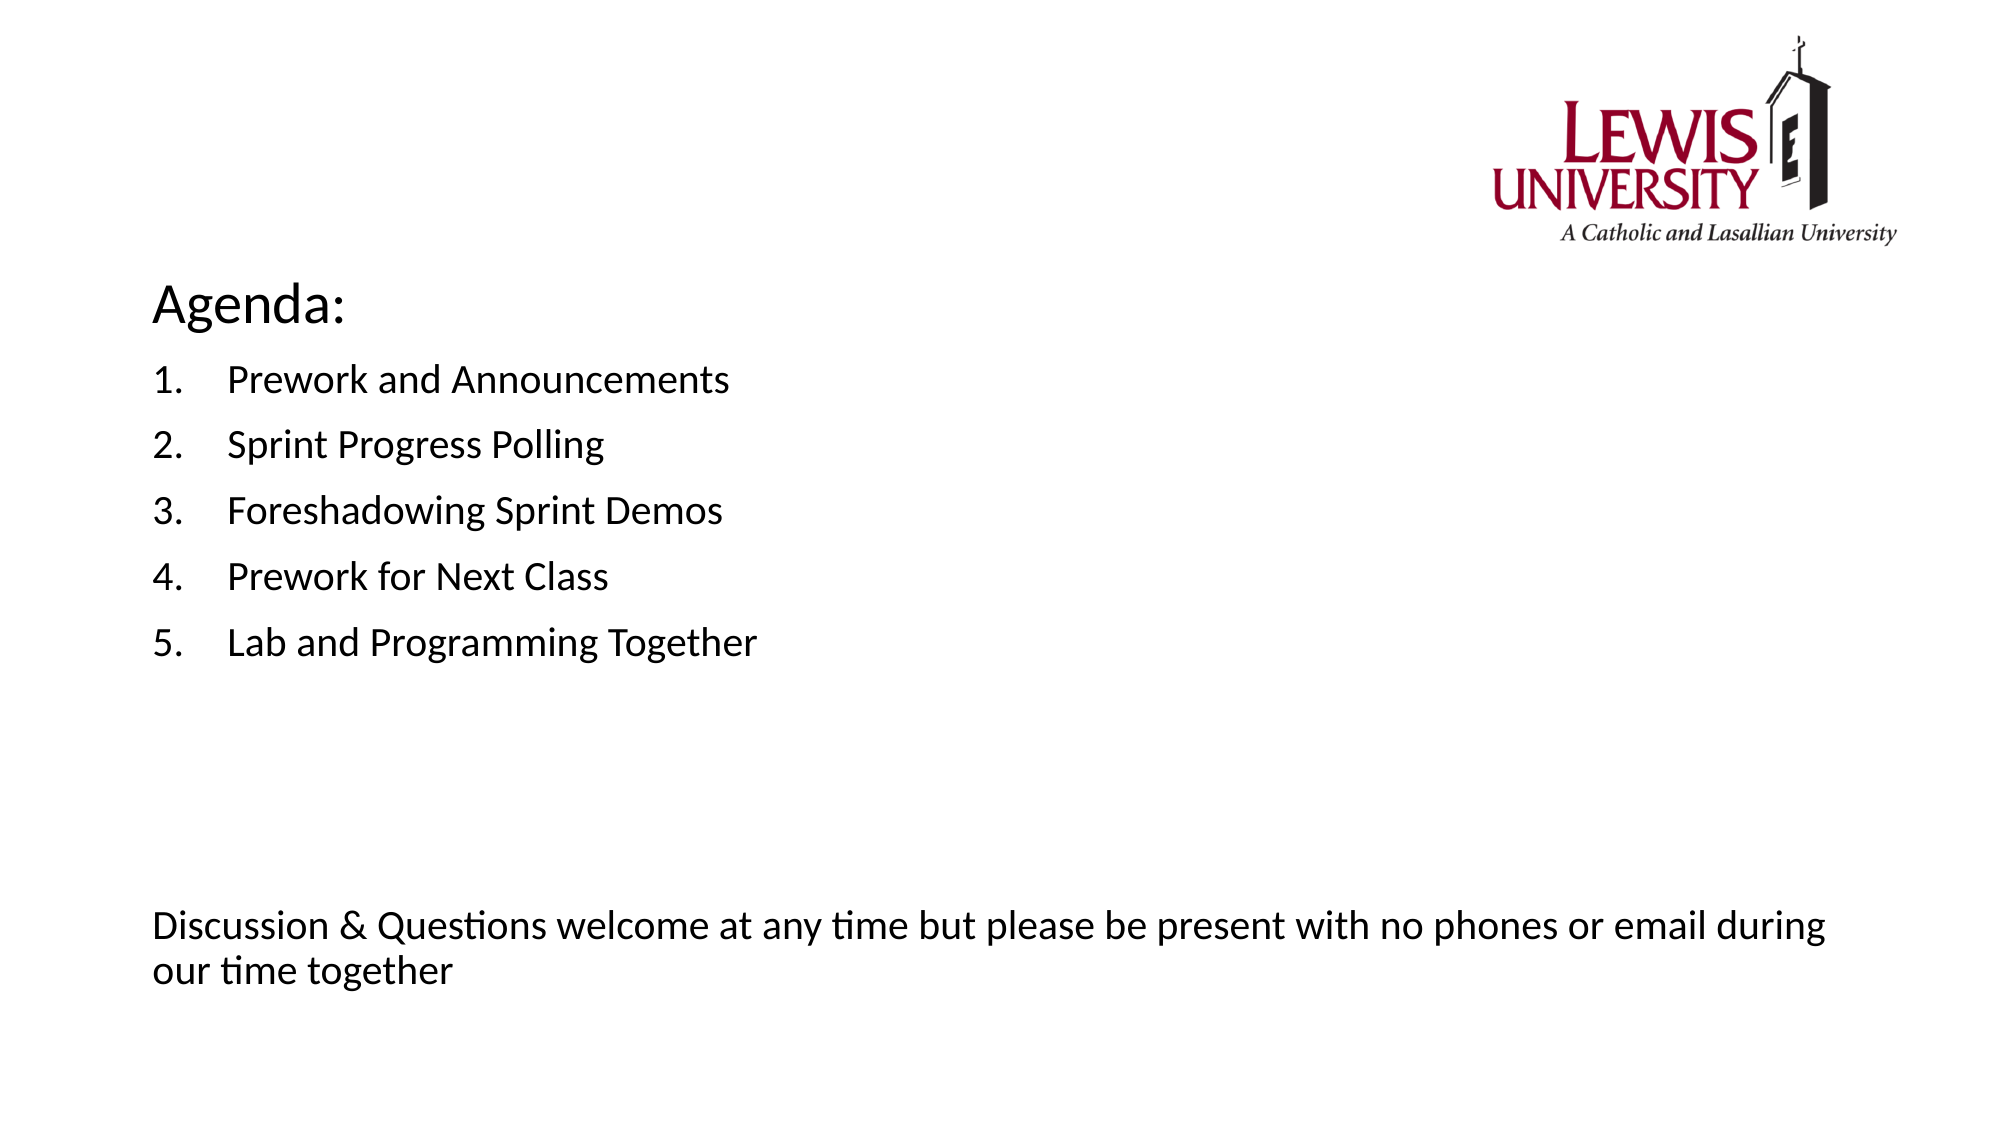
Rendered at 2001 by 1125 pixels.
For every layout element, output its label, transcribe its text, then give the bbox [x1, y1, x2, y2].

list Agenda: Prework and Announcements Sprint Progress Polling Foreshadowing Sprint Demos Prework for Next Class Lab and Programming Together [137, 265, 1863, 860]
picture [1466, 25, 1903, 250]
text_box Discussion & Questions welcome at any time but please be present with no phones or email during our time together [137, 895, 1863, 1014]
